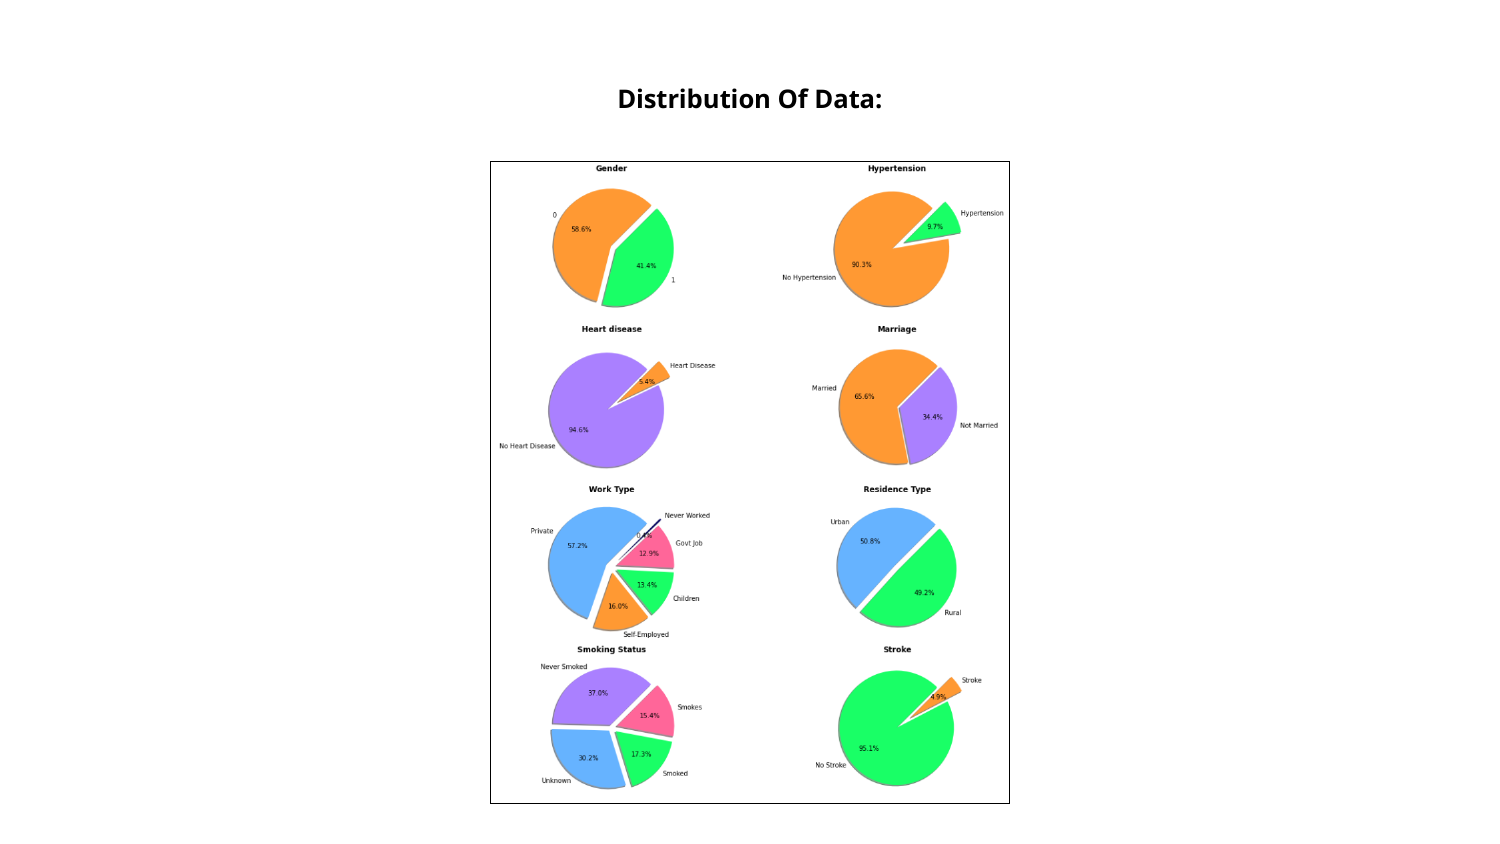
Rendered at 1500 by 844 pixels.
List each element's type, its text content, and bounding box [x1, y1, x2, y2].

title Distribution Of Data: [75, 67, 1425, 129]
picture [489, 161, 1011, 804]
